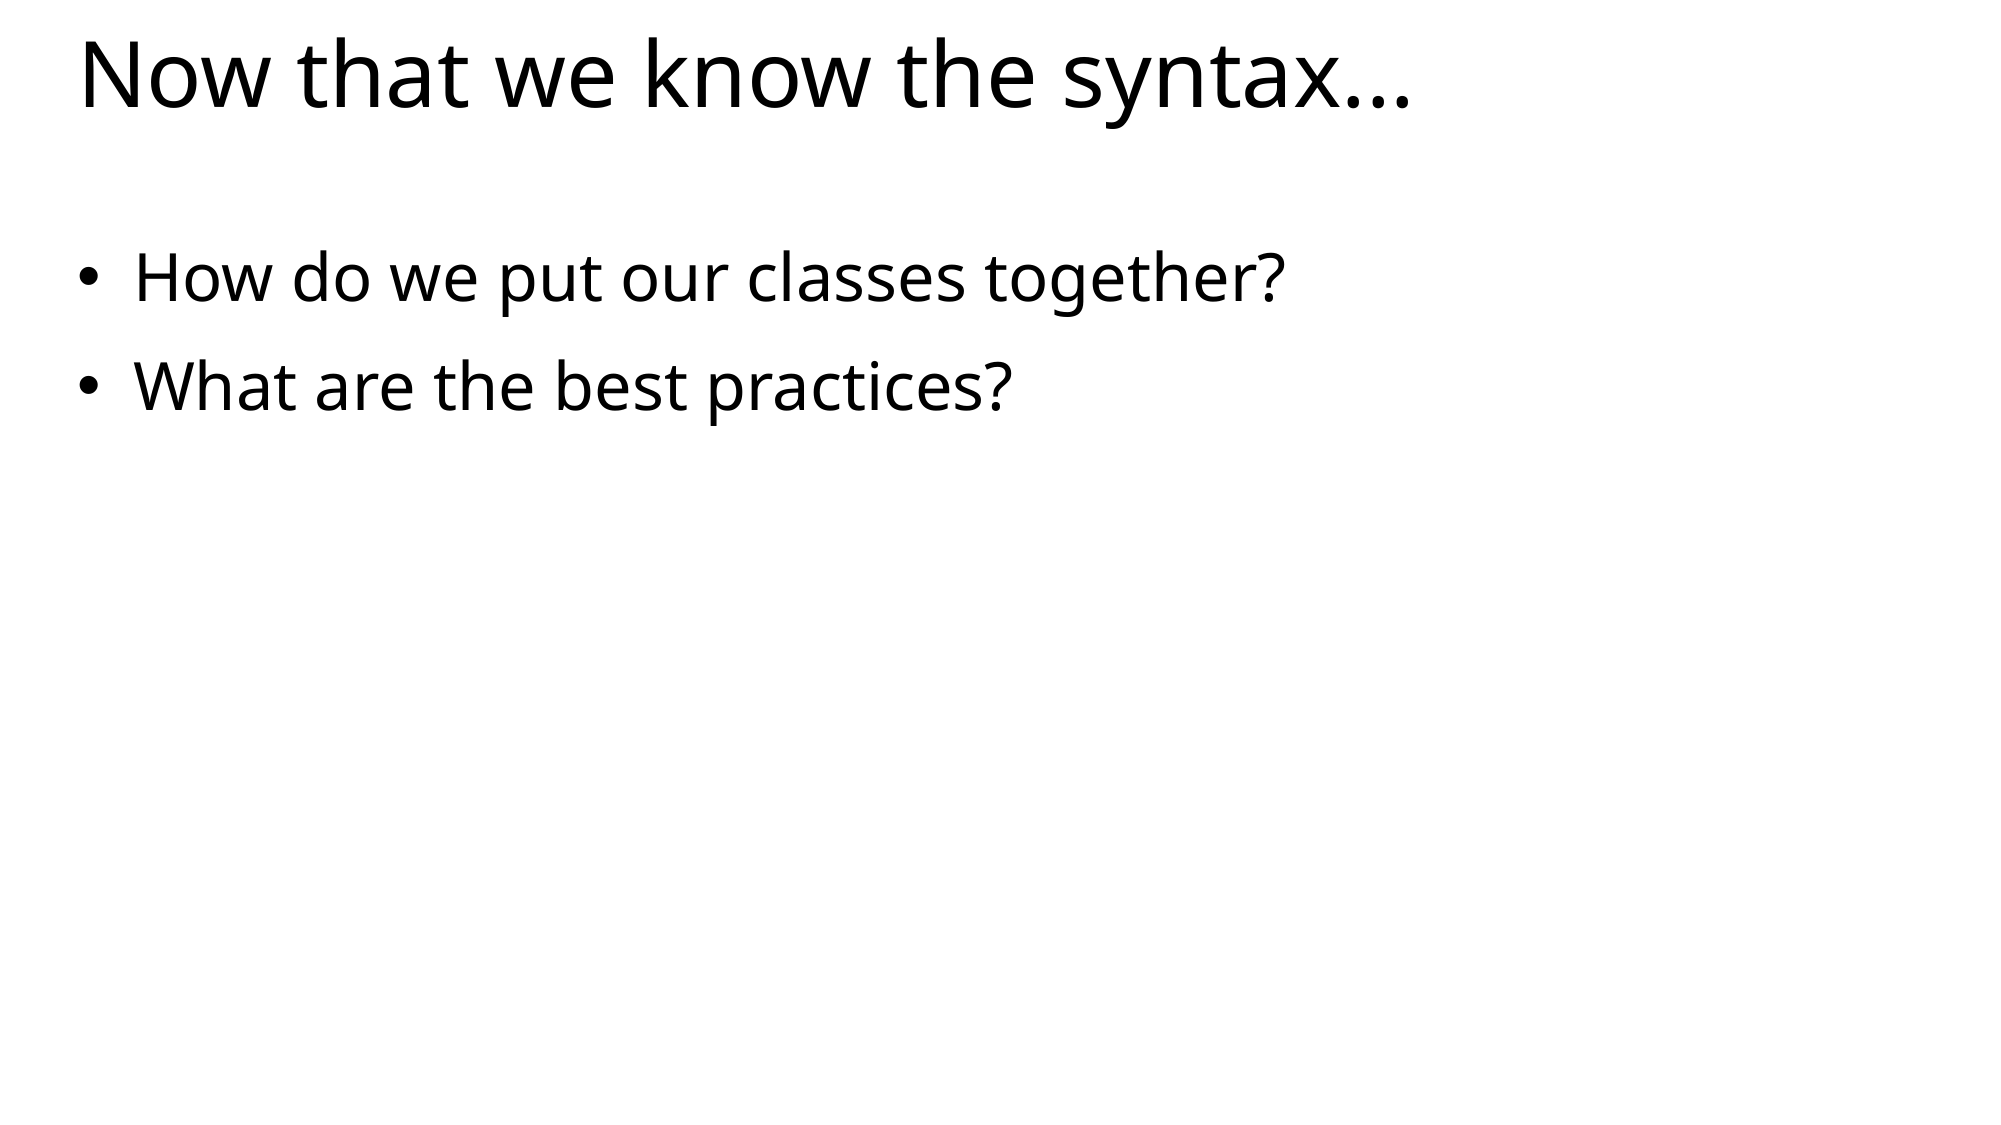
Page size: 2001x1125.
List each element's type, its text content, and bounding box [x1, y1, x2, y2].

list How do we put our classes together? What are the best practices? [62, 227, 1953, 1096]
title Now that we know the syntax... [62, 29, 1953, 205]
